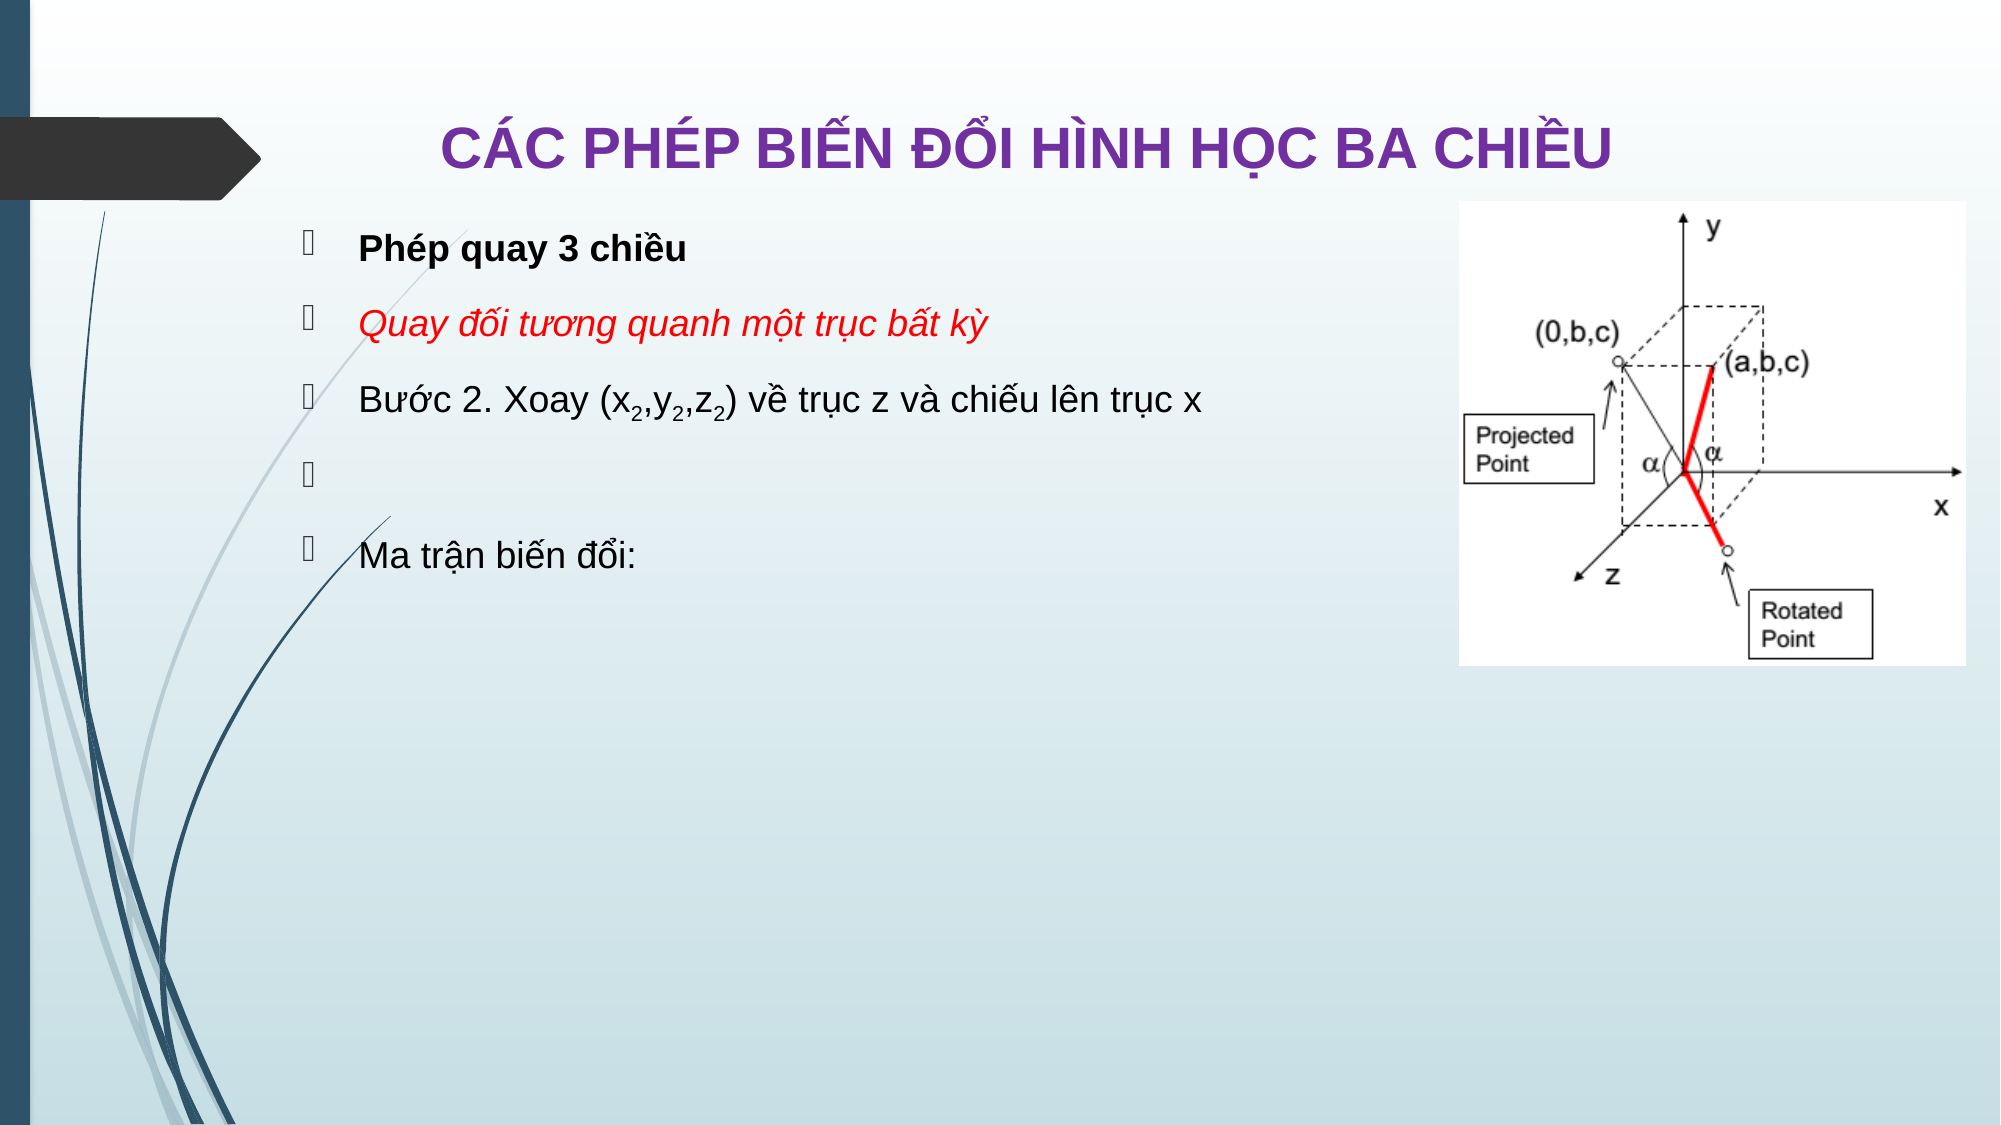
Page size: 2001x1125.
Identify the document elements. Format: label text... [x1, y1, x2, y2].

picture [1459, 201, 1967, 666]
title CÁC PHÉP BIẾN ĐỔI HÌNH HỌC BA CHIỀU [425, 102, 1888, 190]
